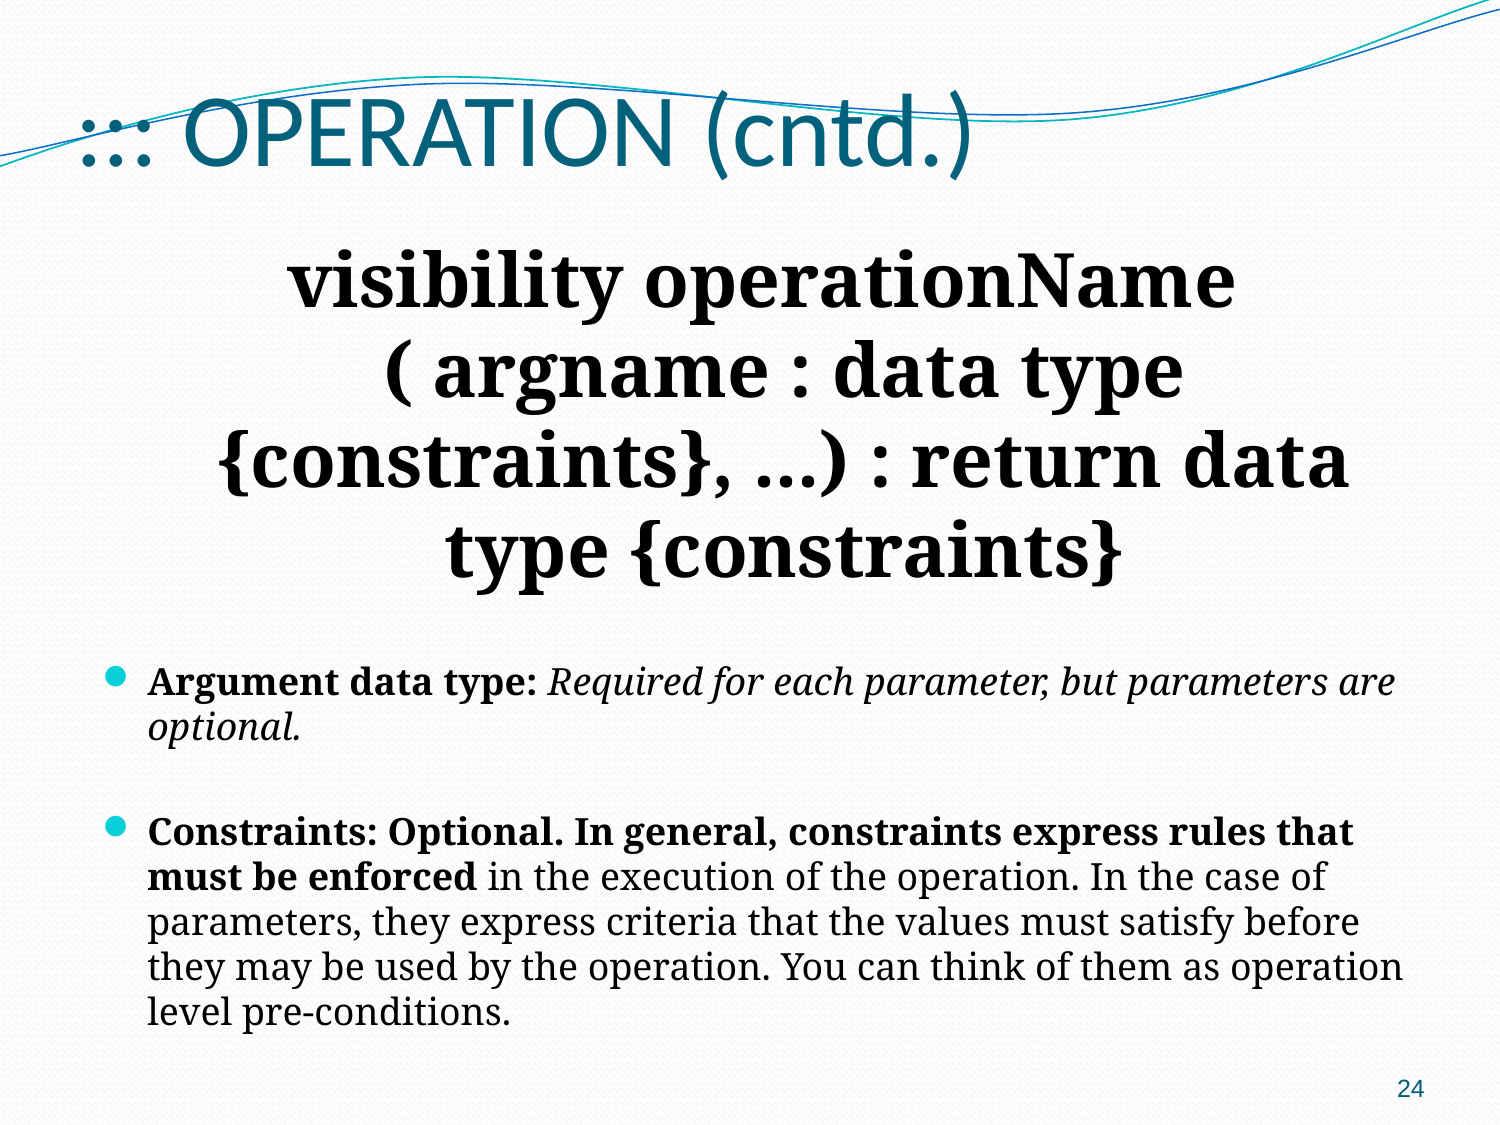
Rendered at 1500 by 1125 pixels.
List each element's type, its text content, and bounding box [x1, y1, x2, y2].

slide_number 24 [1299, 1042, 1425, 1103]
list visibility operationName ( argname : data type {constraints}, ...) : return data type {constraints} Argument data type: Required for each parameter, but parameters are optional. Constraints: Optional. In general, constraints express rules that must be enforced in the execution of the operation. In the case of parameters, they express criteria that the values must satisfy before they may be used by the operation. You can think of them as operation level pre-conditions. [87, 224, 1438, 970]
title ::: OPERATION (cntd.) [75, 0, 1425, 188]
